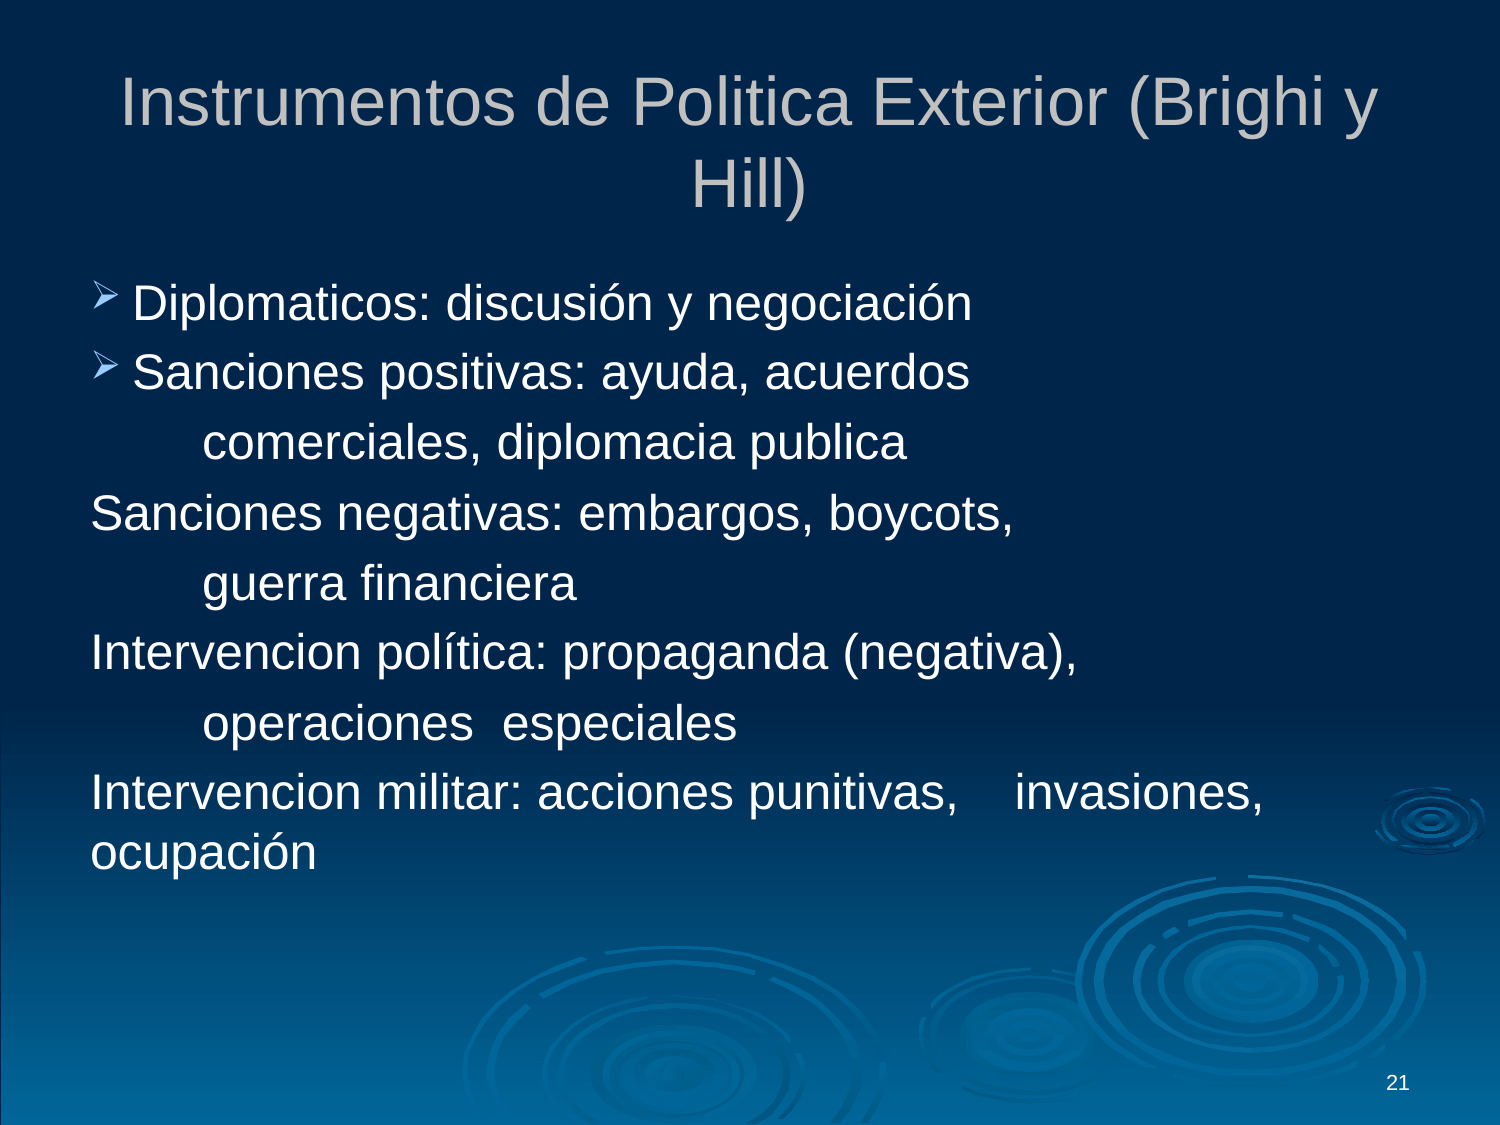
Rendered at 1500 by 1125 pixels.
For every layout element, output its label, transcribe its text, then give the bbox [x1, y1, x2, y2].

slide_number 21 [1074, 1024, 1425, 1103]
list Diplomaticos: discusión y negociación Sanciones positivas: ayuda, acuerdos comerciales, diplomacia publica Sanciones negativas: embargos, boycots, guerra financiera Intervencion política: propaganda (negativa), operaciones especiales Intervencion militar: acciones punitivas, invasiones, ocupación [75, 262, 1425, 1005]
title Instrumentos de Politica Exterior (Brighi y Hill) [75, 45, 1425, 233]
